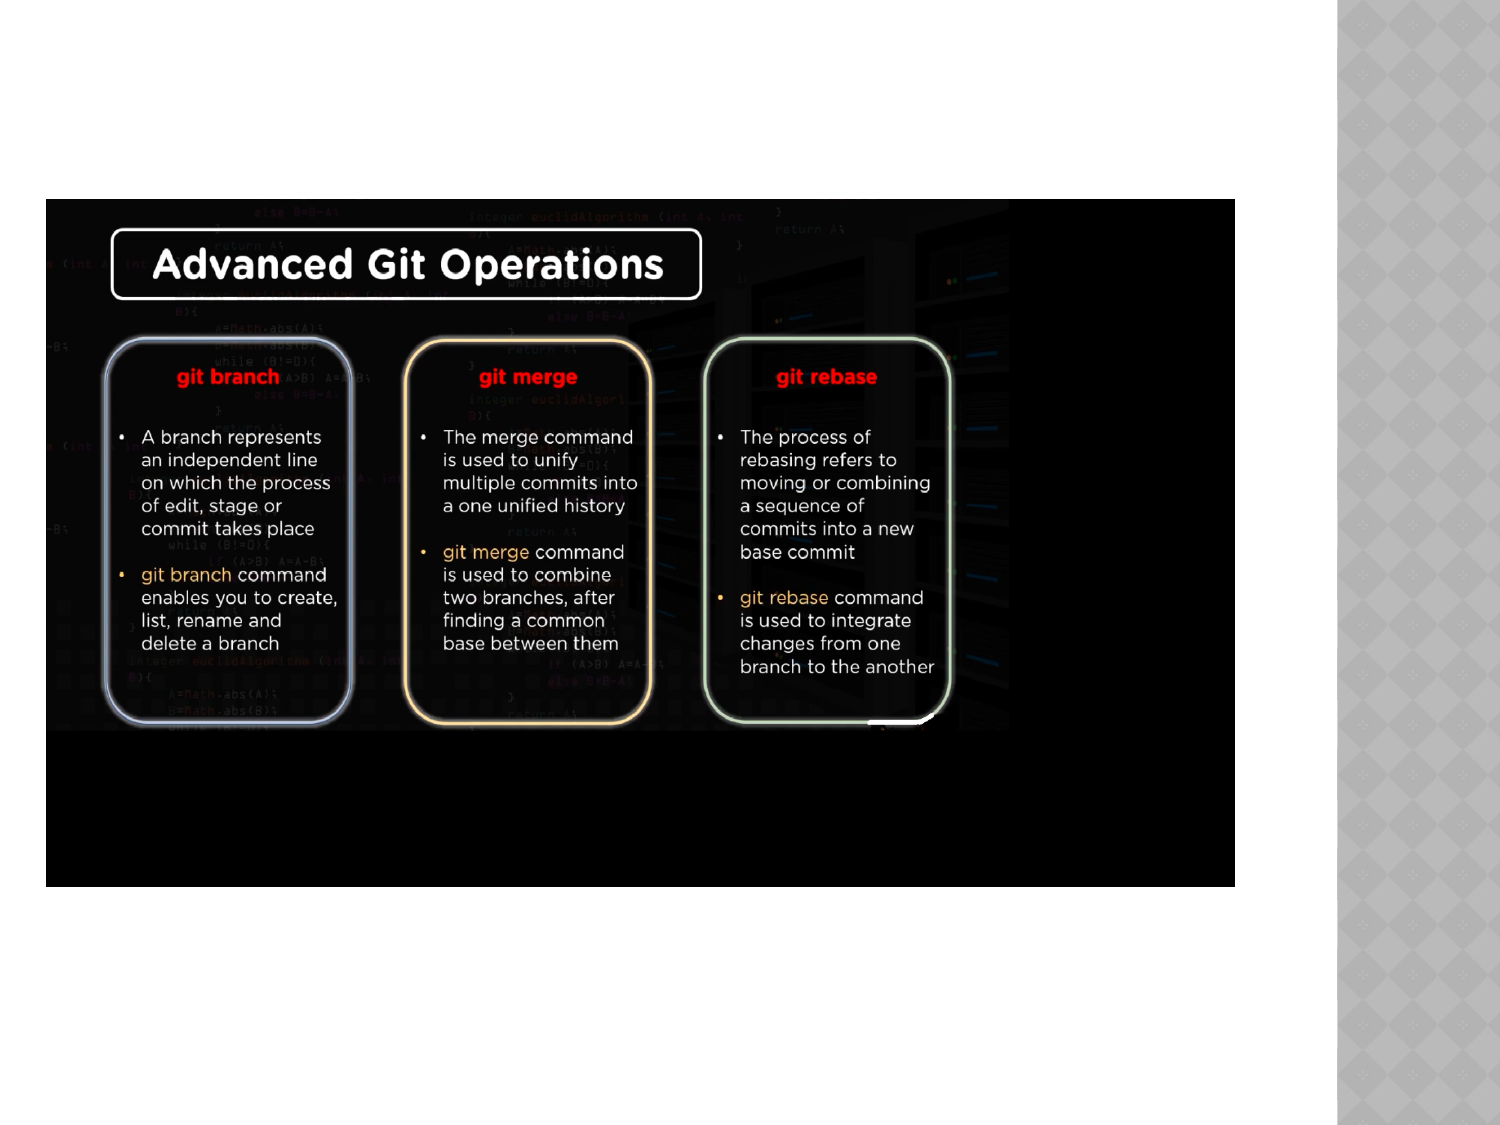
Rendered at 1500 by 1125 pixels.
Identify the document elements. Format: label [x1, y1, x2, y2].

list [46, 198, 1235, 888]
